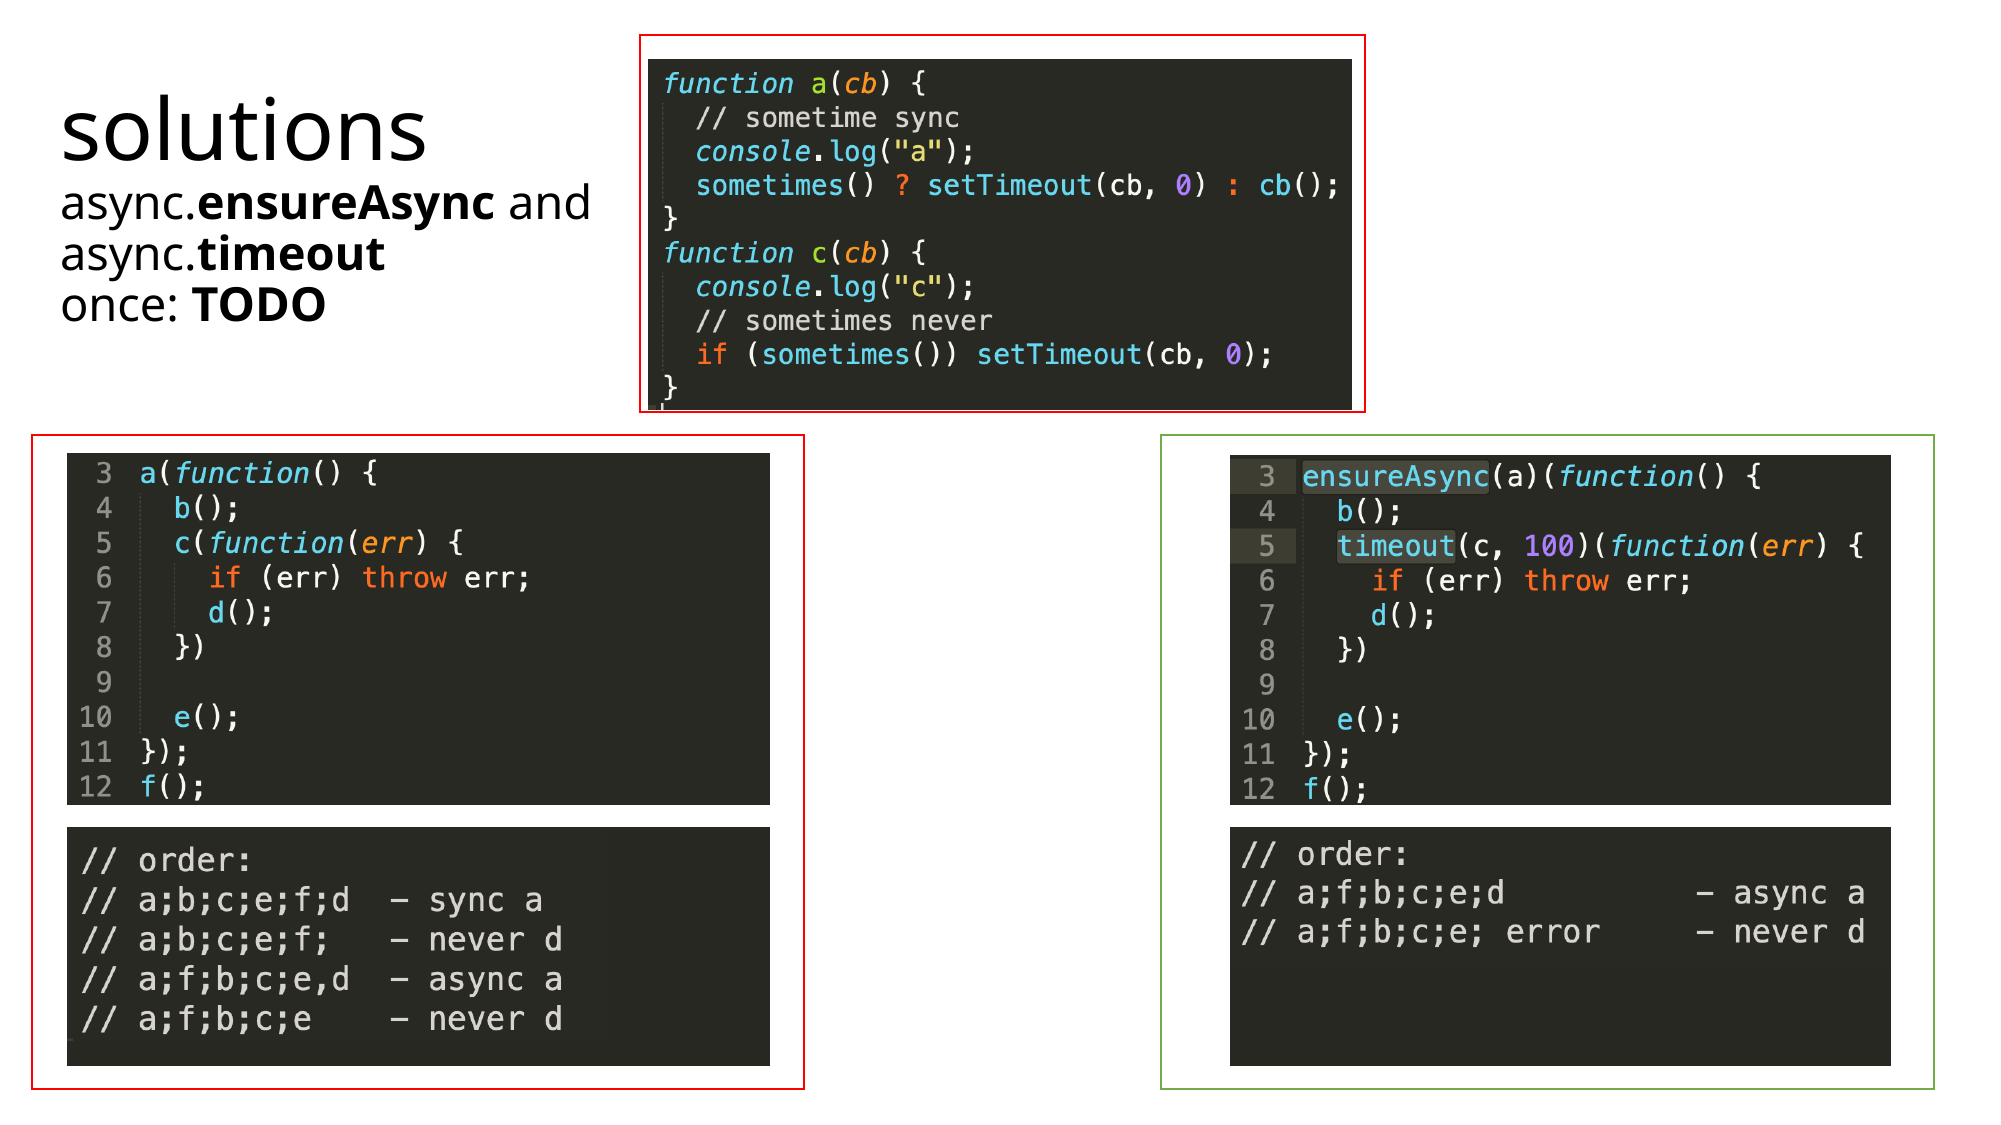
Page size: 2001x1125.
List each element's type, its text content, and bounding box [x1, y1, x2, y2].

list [66, 453, 552, 804]
text_box [1160, 434, 1935, 1090]
picture [1230, 455, 1891, 805]
text_box [31, 434, 805, 1090]
picture [66, 453, 770, 805]
title solutions async.ensureAsync and async.timeout once: TODO [45, 59, 639, 359]
picture [648, 59, 1352, 410]
text_box [639, 34, 1366, 413]
picture [1230, 827, 1891, 1066]
picture [66, 827, 770, 1066]
